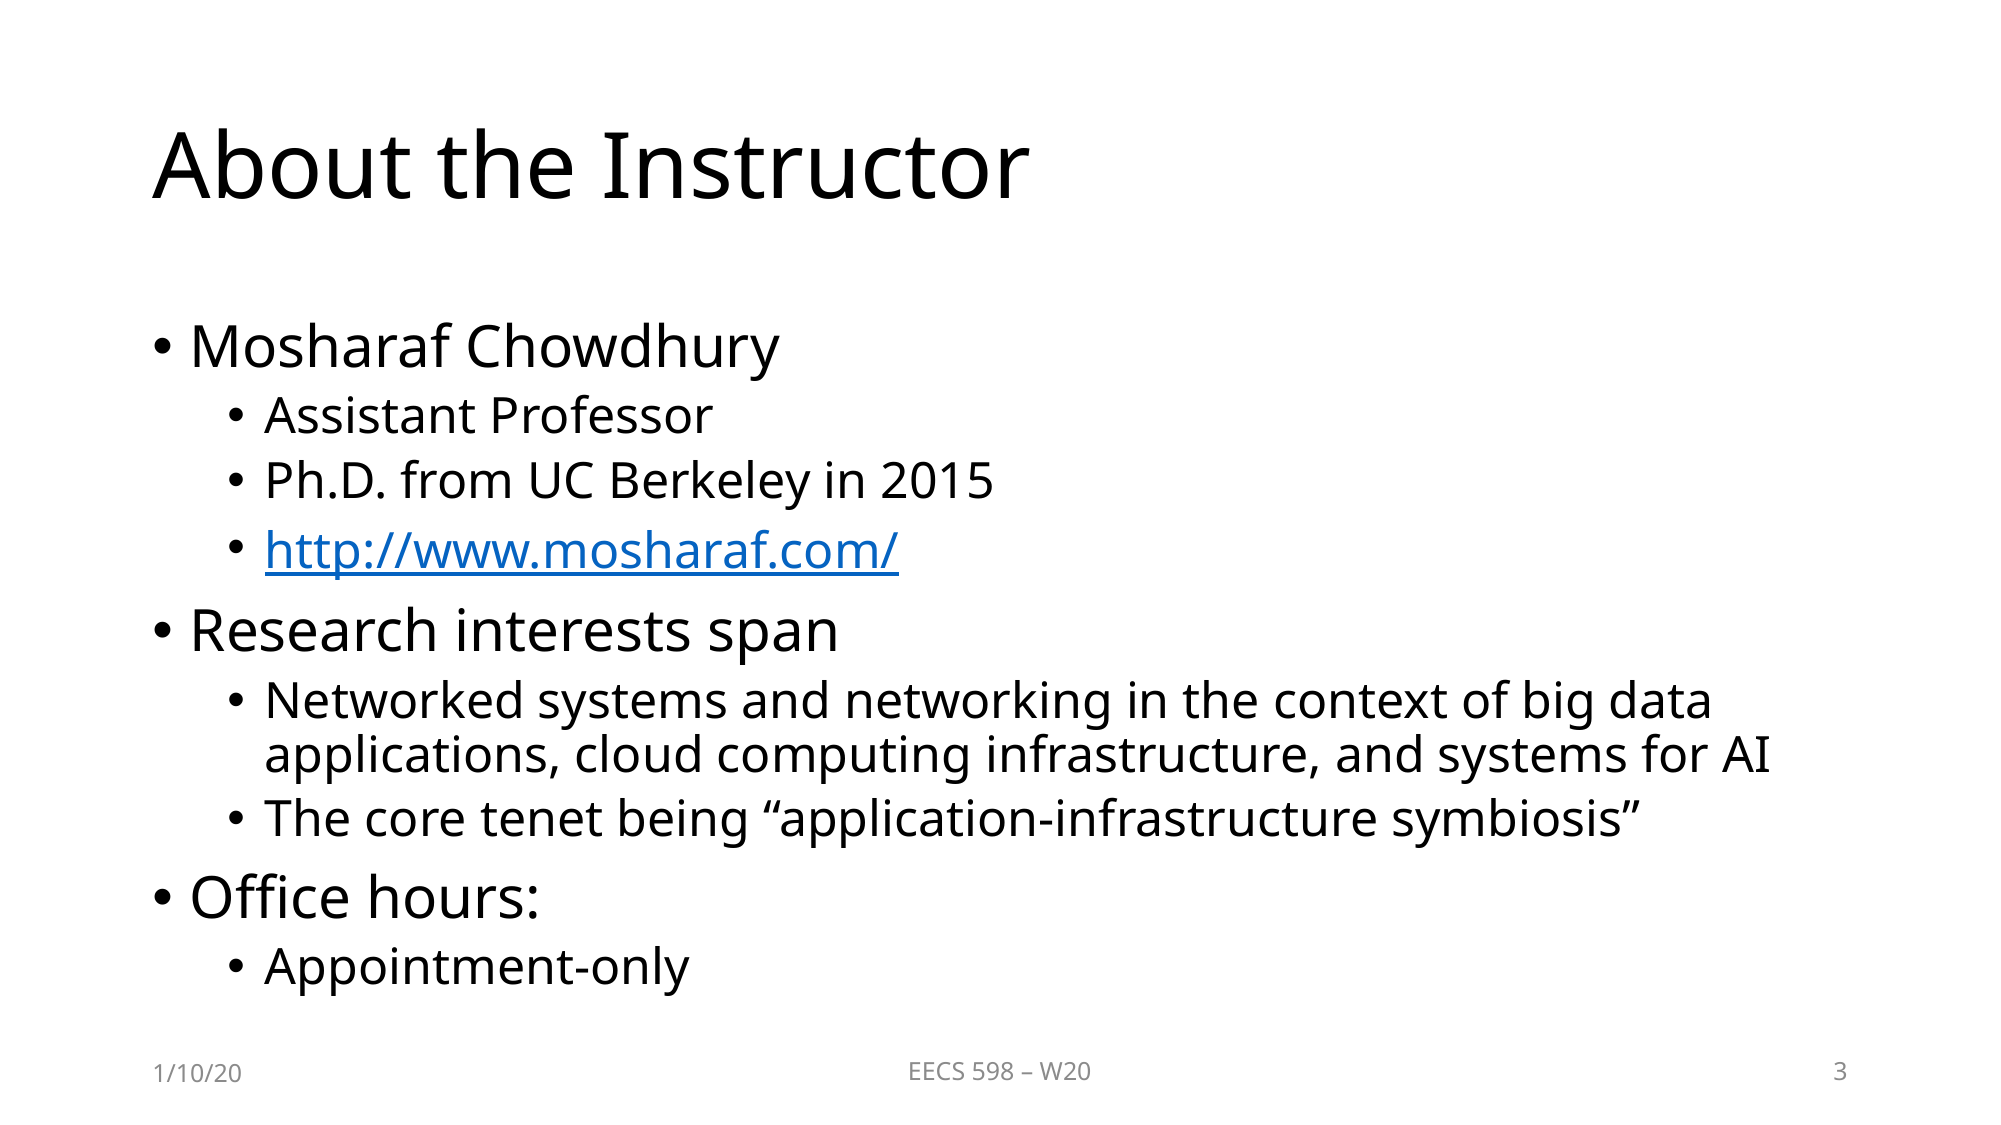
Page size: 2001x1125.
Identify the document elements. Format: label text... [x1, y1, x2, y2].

title About the Instructor [137, 59, 1863, 278]
slide_number 3 [1412, 1042, 1863, 1103]
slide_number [137, 1042, 588, 1103]
footer EECS 598 – W20 [662, 1042, 1338, 1103]
list Mosharaf Chowdhury Assistant Professor Ph.D. from UC Berkeley in 2015 http://www.mosharaf.com/ Research interests span Networked systems and networking in the context of big data applications, cloud computing infrastructure, and systems for AI The core tenet being “application-infrastructure symbiosis” Office hours: Appointment-only [137, 299, 1863, 1014]
